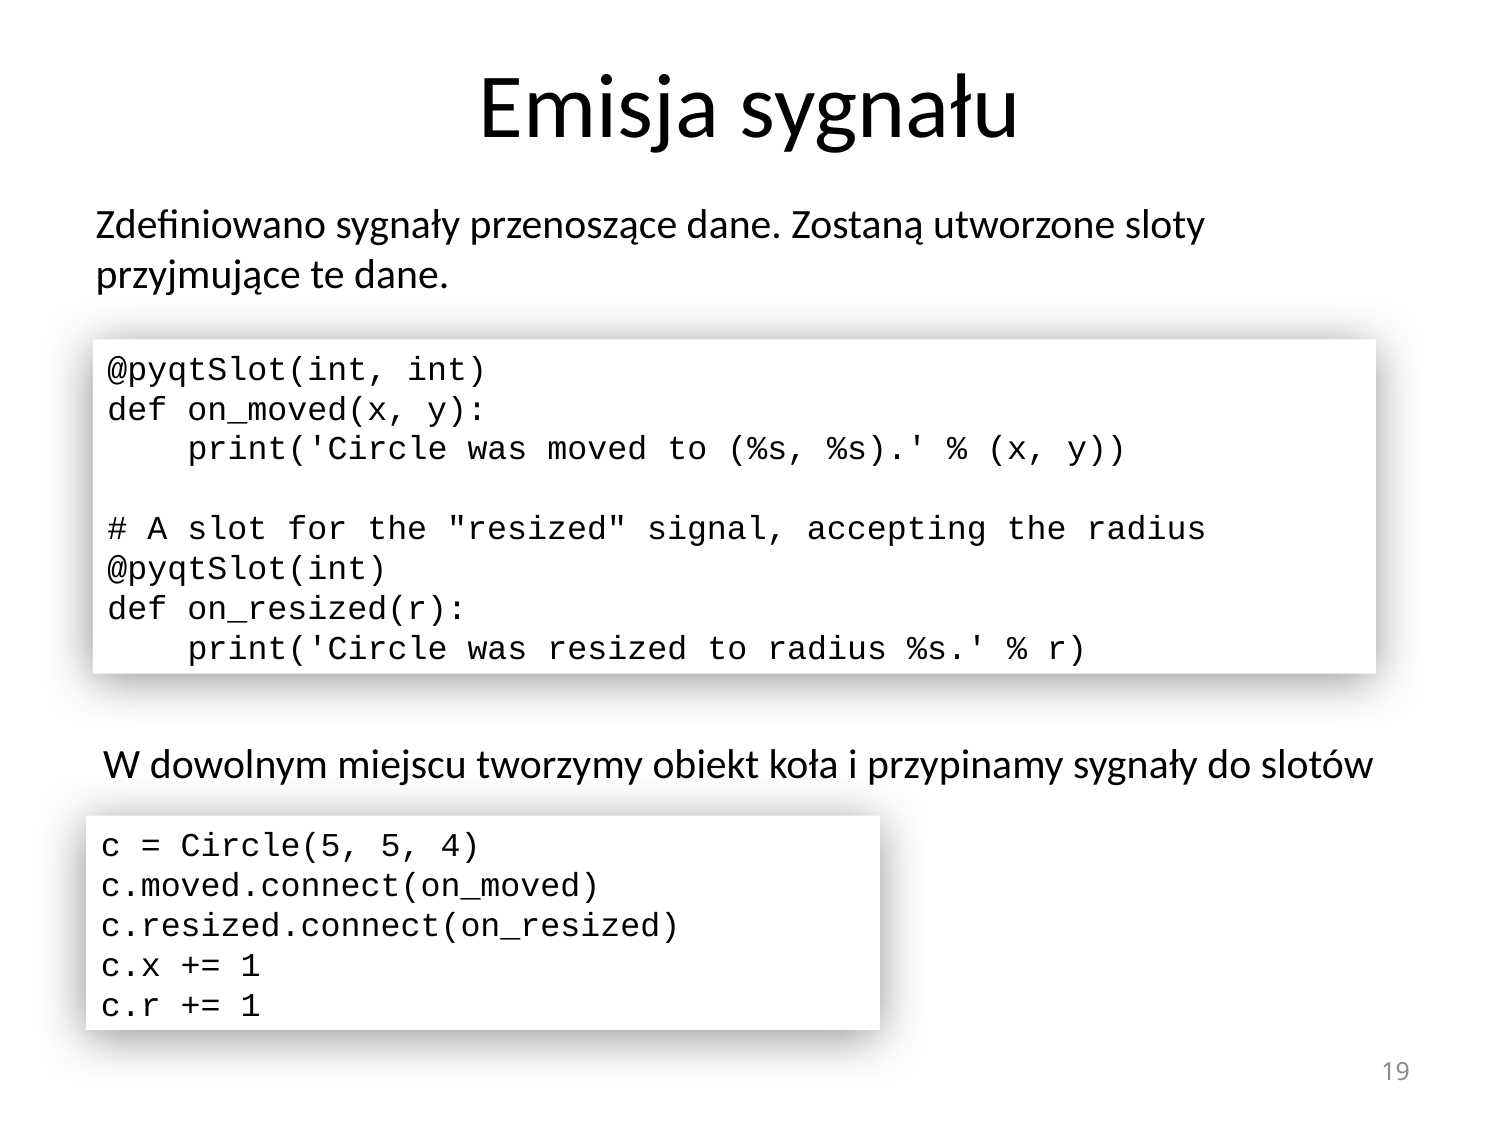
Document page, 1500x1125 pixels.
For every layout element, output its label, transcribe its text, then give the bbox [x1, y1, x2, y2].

slide_number 19 [1074, 1042, 1425, 1103]
text_box @pyqtSlot(int, int) def on_moved(x, y): print('Circle was moved to (%s, %s).' % (x, y)) # A slot for the "resized" signal, accepting the radius @pyqtSlot(int) def on_resized(r): print('Circle was resized to radius %s.' % r) [92, 339, 1376, 674]
text_box Zdefiniowano sygnały przenoszące dane. Zostaną utworzone sloty przyjmujące te dane. [80, 189, 1400, 305]
text_box c = Circle(5, 5, 4) c.moved.connect(on_moved) c.resized.connect(on_resized) c.x += 1 c.r += 1 [86, 815, 880, 1030]
text_box W dowolnym miejscu tworzymy obiekt koła i przypinamy sygnały do slotów [88, 729, 1408, 795]
title Emisja sygnału [74, 7, 1426, 196]
